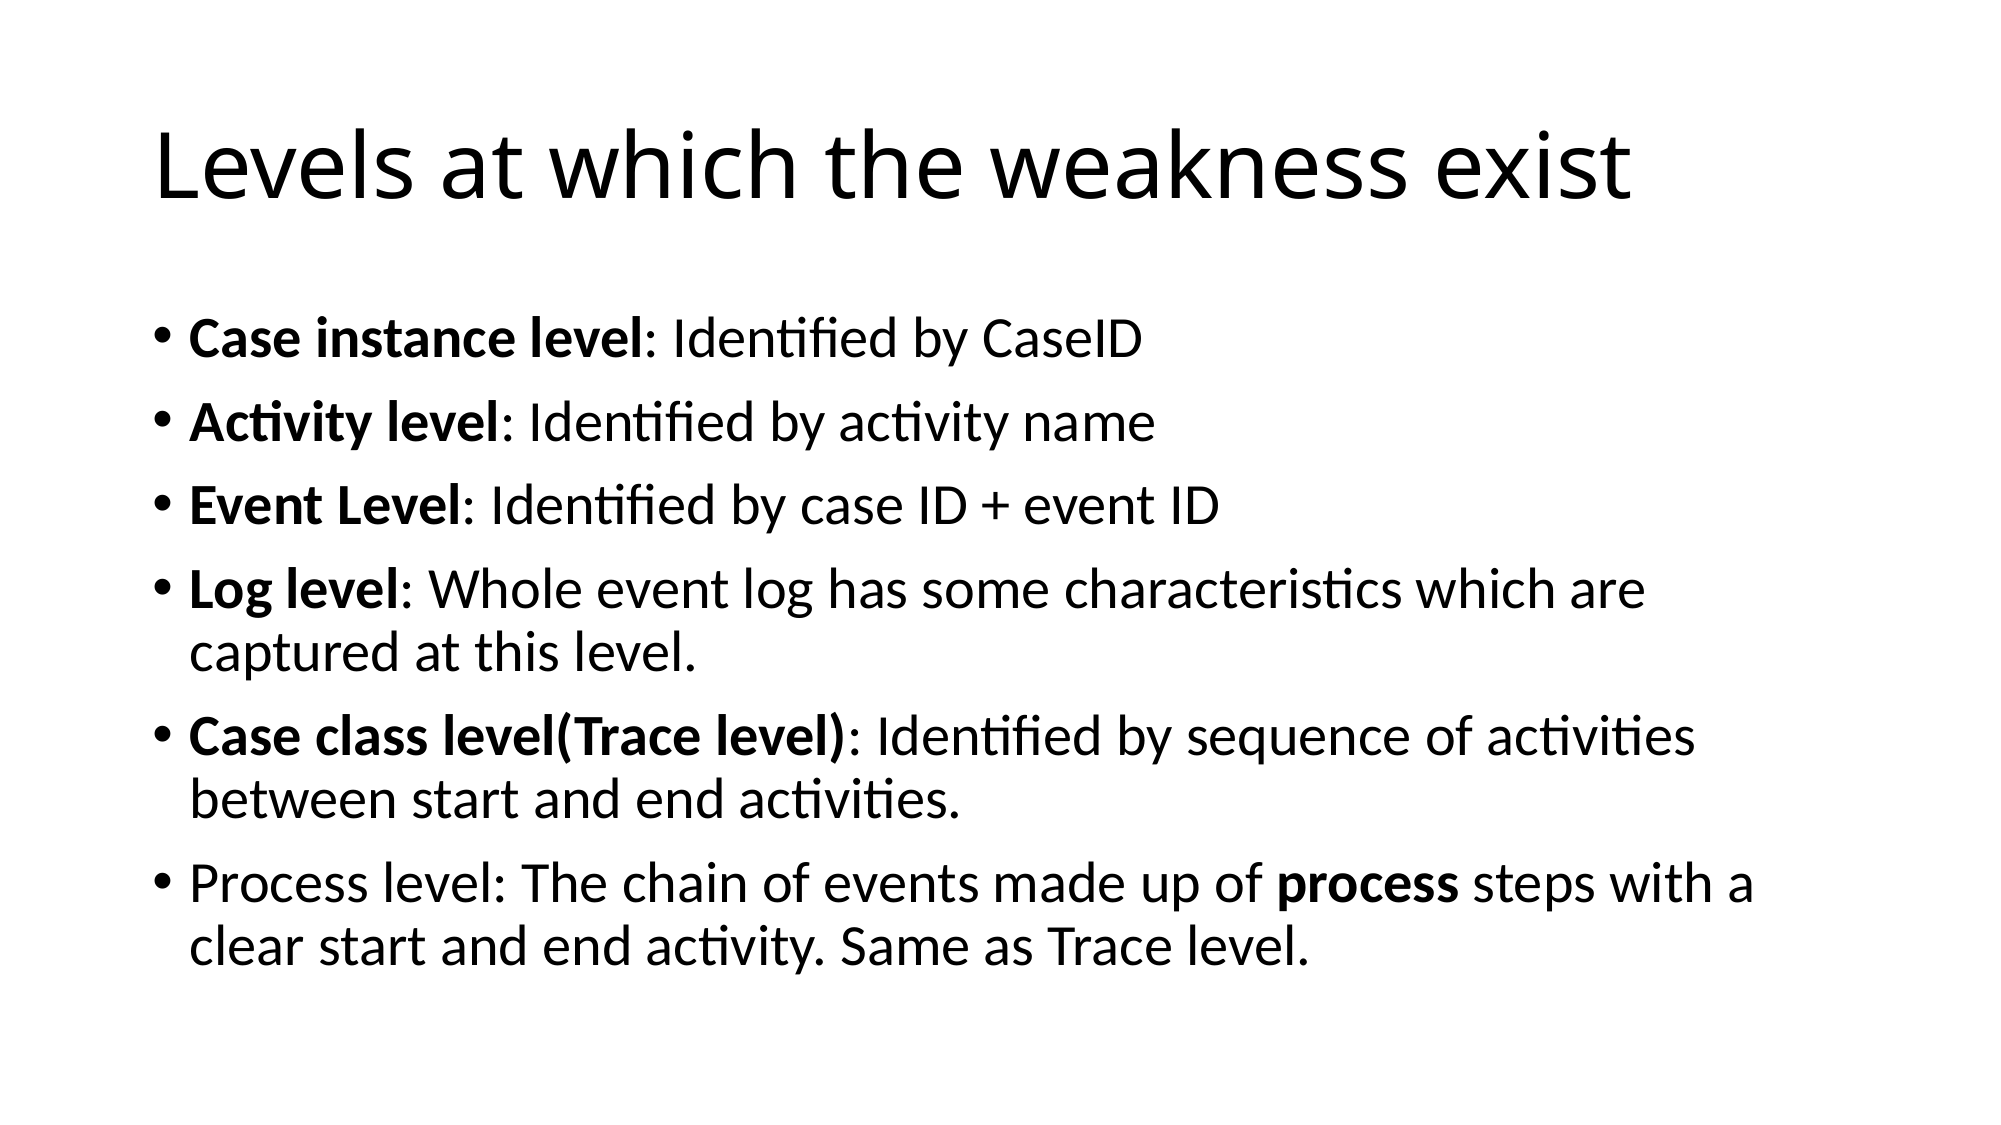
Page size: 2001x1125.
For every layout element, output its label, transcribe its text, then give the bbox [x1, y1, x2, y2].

title Levels at which the weakness exist [137, 59, 1863, 278]
list Case instance level: Identified by CaseID Activity level: Identified by activity name Event Level: Identified by case ID + event ID Log level: Whole event log has some characteristics which are captured at this level. Case class level(Trace level): Identified by sequence of activities between start and end activities. Process level: The chain of events made up of process steps with a clear start and end activity. Same as Trace level. [137, 299, 1863, 1014]
